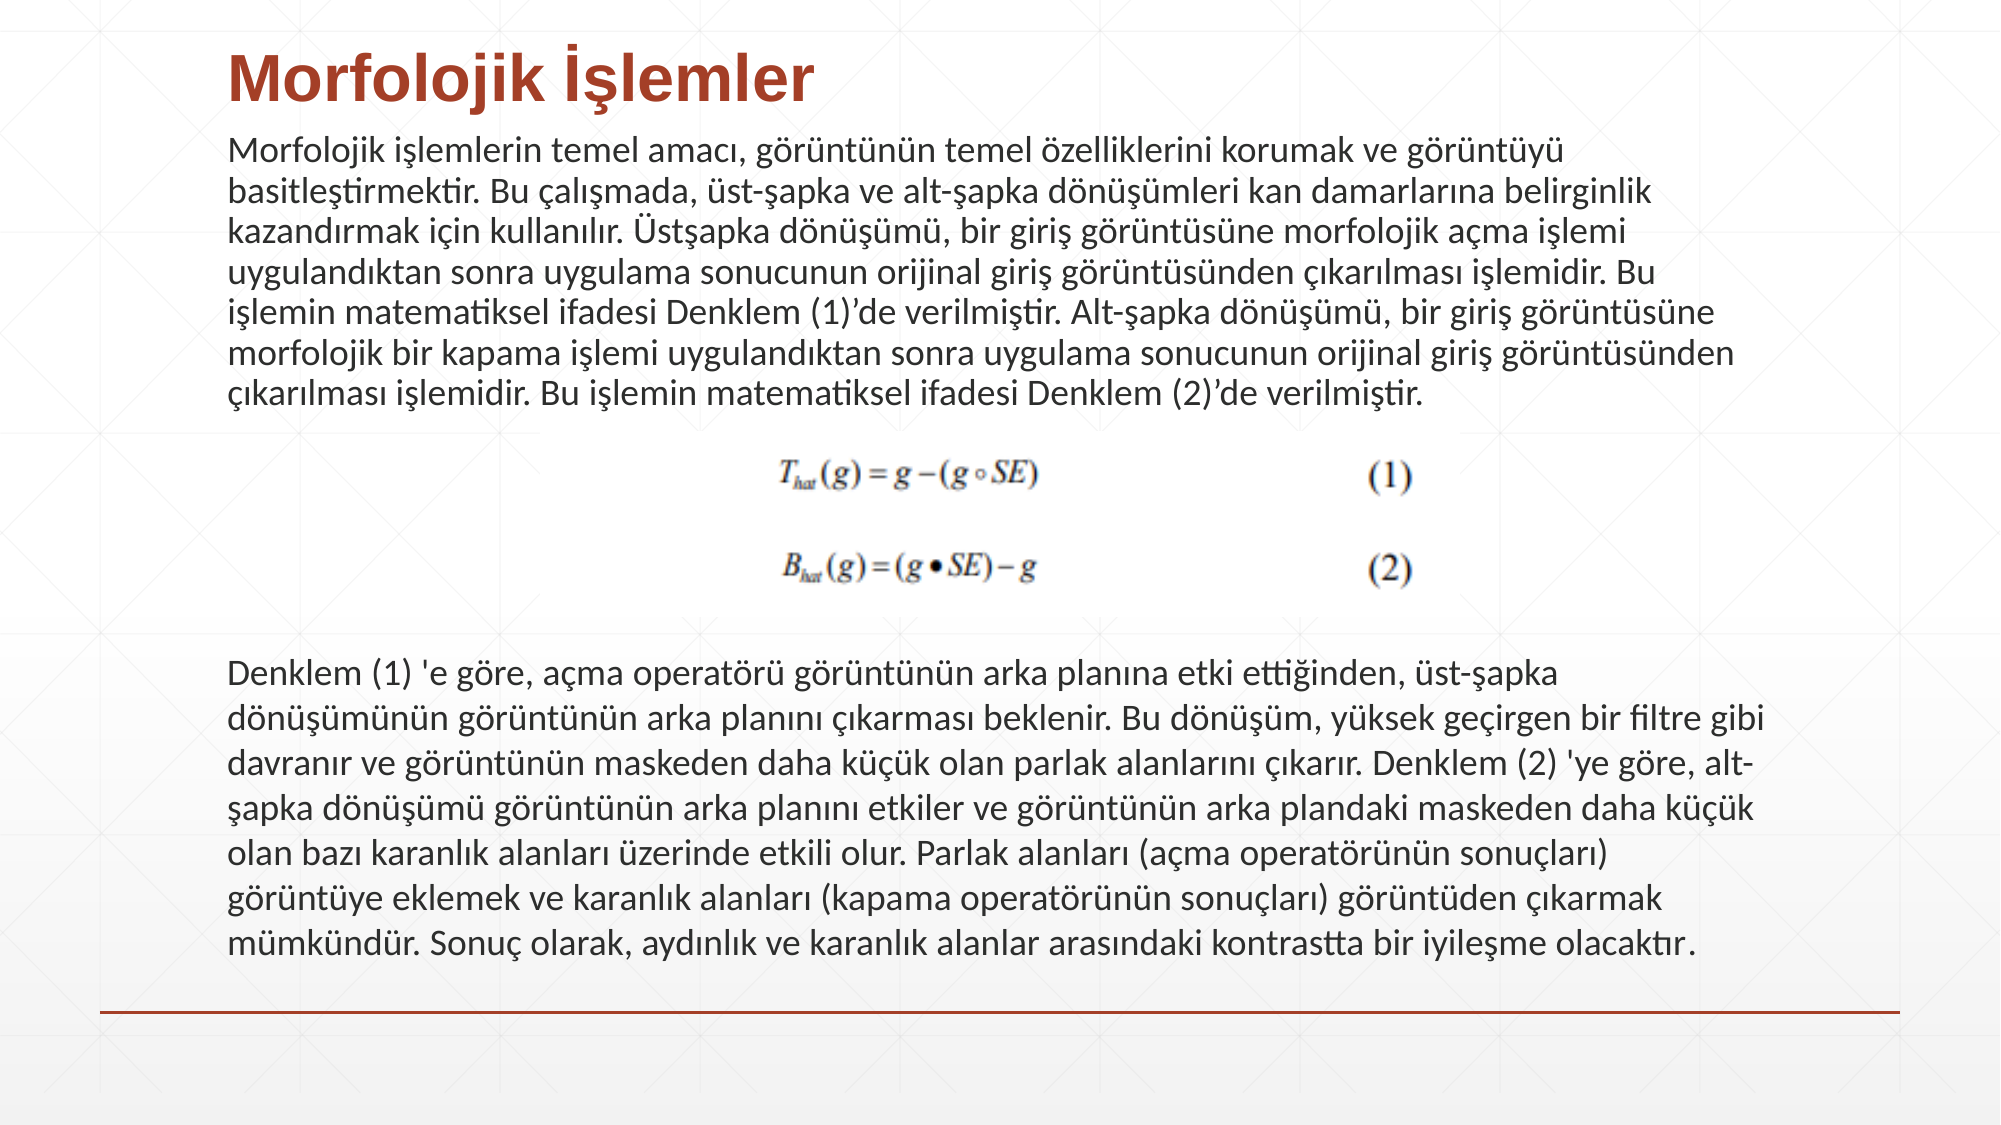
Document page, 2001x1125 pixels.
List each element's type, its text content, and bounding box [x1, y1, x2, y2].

list Morfolojik işlemlerin temel amacı, görüntünün temel özelliklerini korumak ve görüntüyü basitleştirmektir. Bu çalışmada, üst-şapka ve alt-şapka dönüşümleri kan damarlarına belirginlik kazandırmak için kullanılır. Üstşapka dönüşümü, bir giriş görüntüsüne morfolojik açma işlemi uygulandıktan sonra uygulama sonucunun orijinal giriş görüntüsünden çıkarılması işlemidir. Bu işlemin matematiksel ifadesi Denklem (1)’de verilmiştir. Alt-şapka dönüşümü, bir giriş görüntüsüne morfolojik bir kapama işlemi uygulandıktan sonra uygulama sonucunun orijinal giriş görüntüsünden çıkarılması işlemidir. Bu işlemin matematiksel ifadesi Denklem (2)’de verilmiştir. [212, 123, 1788, 640]
picture [540, 431, 1460, 617]
title Morfolojik İşlemler [212, 27, 1788, 123]
text_box Denklem (1) 'e göre, açma operatörü görüntünün arka planına etki ettiğinden, üst-şapka dönüşümünün görüntünün arka planını çıkarması beklenir. Bu dönüşüm, yüksek geçirgen bir filtre gibi davranır ve görüntünün maskeden daha küçük olan parlak alanlarını çıkarır. Denklem (2) 'ye göre, alt-şapka dönüşümü görüntünün arka planını etkiler ve görüntünün arka plandaki maskeden daha küçük olan bazı karanlık alanları üzerinde etkili olur. Parlak alanları (açma operatörünün sonuçları) görüntüye eklemek ve karanlık alanları (kapama operatörünün sonuçları) görüntüden çıkarmak mümkündür. Sonuç olarak, aydınlık ve karanlık alanlar arasındaki kontrastta bir iyileşme olacaktır. [212, 640, 1788, 971]
